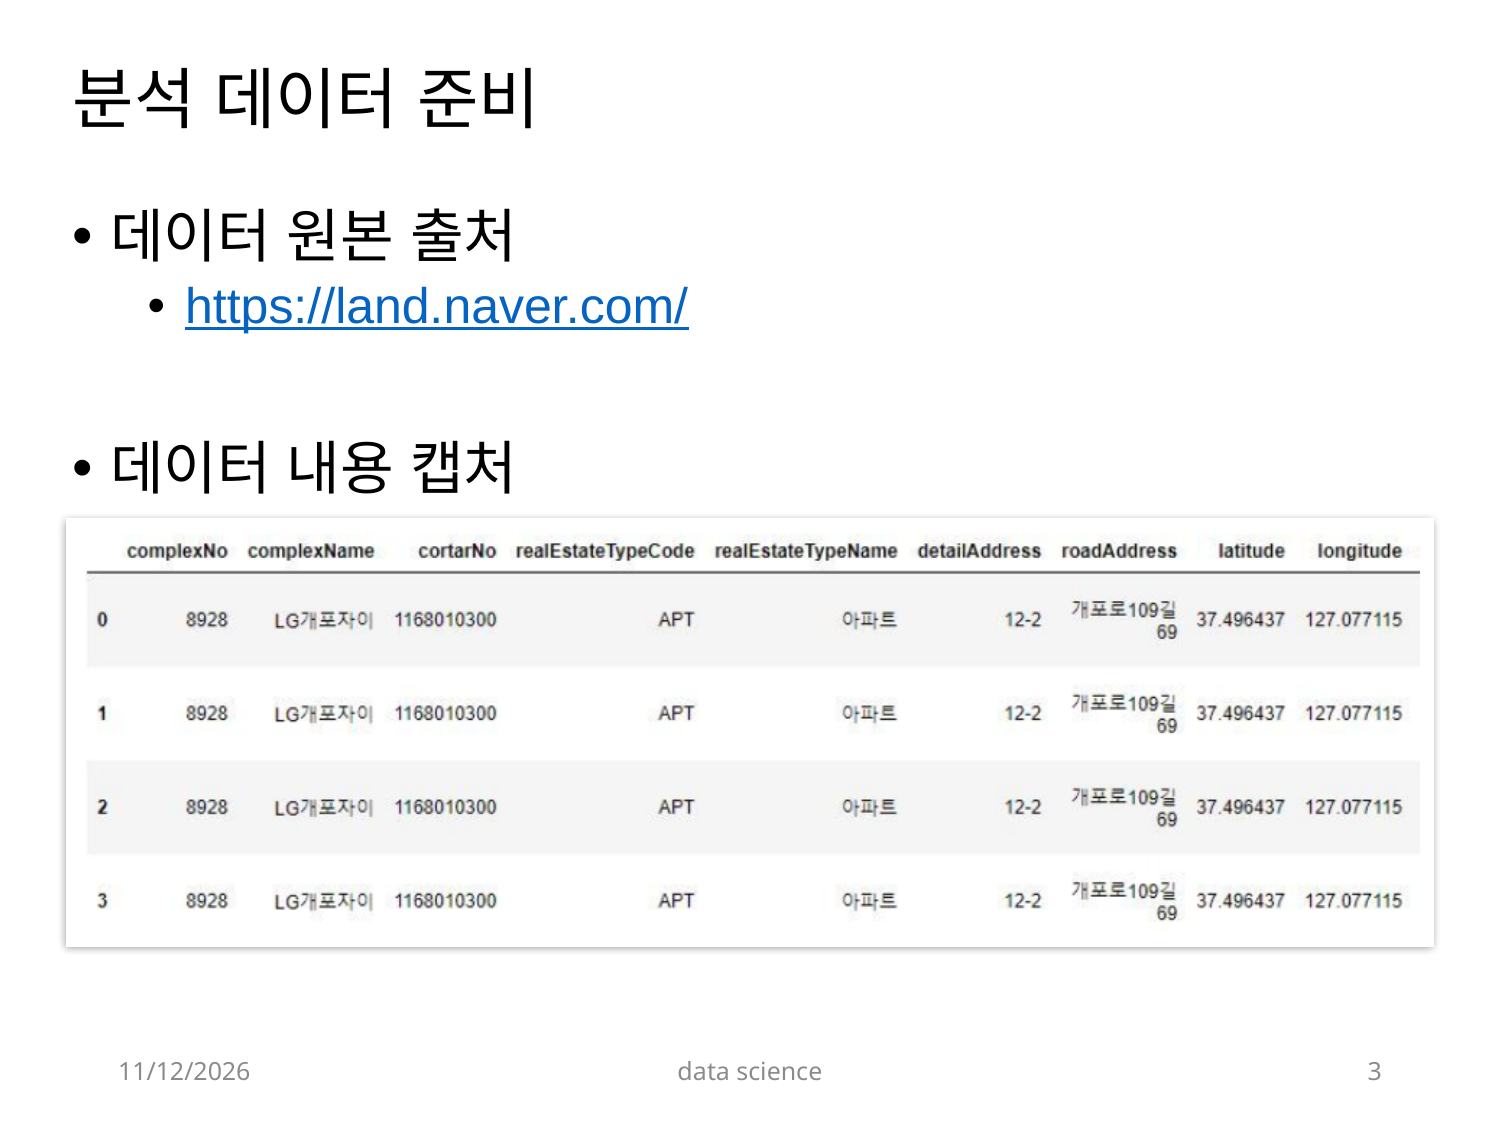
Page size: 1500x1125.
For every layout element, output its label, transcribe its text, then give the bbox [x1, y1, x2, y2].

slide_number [103, 1042, 441, 1103]
slide_number 3 [1059, 1042, 1397, 1103]
picture [80, 531, 1420, 933]
title 분석 데이터 준비 [57, 43, 1446, 161]
list 데이터 원본 출처 https://land.naver.com/ 데이터 내용 캡처 [57, 200, 1446, 1014]
footer data science [496, 1042, 1004, 1103]
